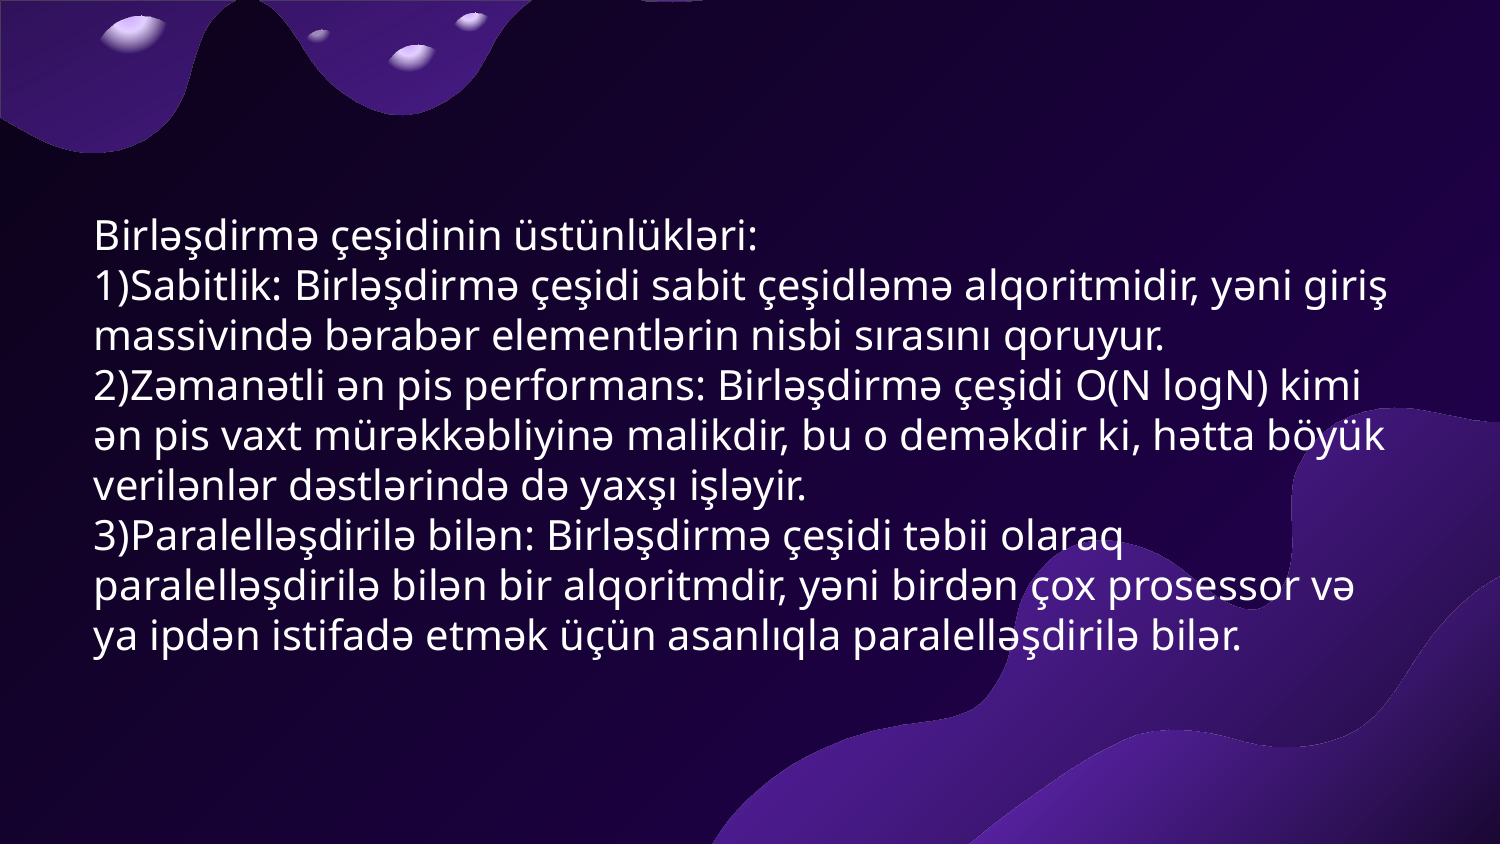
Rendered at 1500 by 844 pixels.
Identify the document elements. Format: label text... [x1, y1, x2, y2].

title Birləşdirmə çeşidinin üstünlükləri: 1)Sabitlik: Birləşdirmə çeşidi sabit çeşidləmə alqoritmidir, yəni giriş massivində bərabər elementlərin nisbi sırasını qoruyur. 2)Zəmanətli ən pis performans: Birləşdirmə çeşidi O(N logN) kimi ən pis vaxt mürəkkəbliyinə malikdir, bu o deməkdir ki, hətta böyük verilənlər dəstlərində də yaxşı işləyir. 3)Paralelləşdirilə bilən: Birləşdirmə çeşidi təbii olaraq paralelləşdirilə bilən bir alqoritmdir, yəni birdən çox prosessor və ya ipdən istifadə etmək üçün asanlıqla paralelləşdirilə bilər. [78, 48, 1422, 675]
